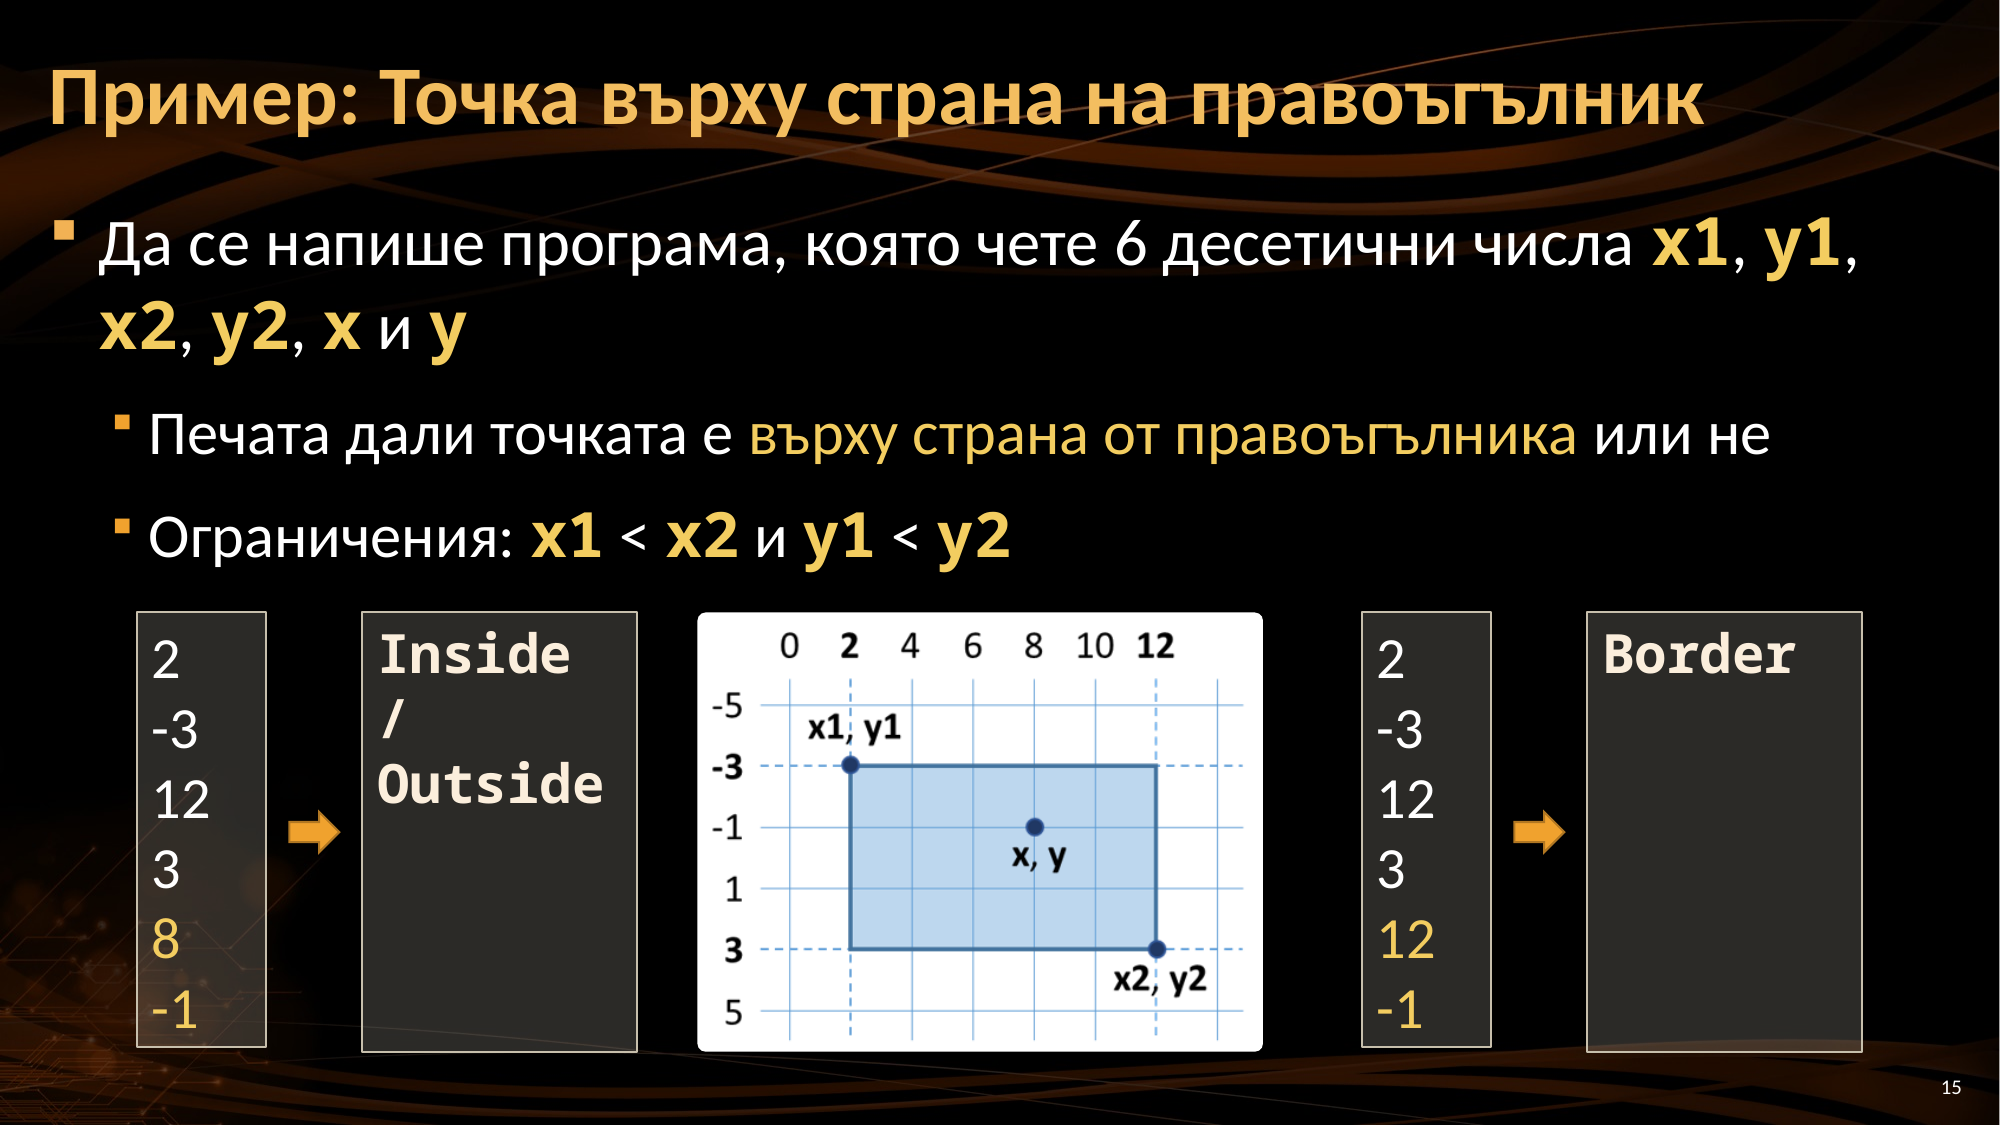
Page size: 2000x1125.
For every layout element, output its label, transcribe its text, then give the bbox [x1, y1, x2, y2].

title Пример: Точка върху страна на правоъгълник [30, 6, 1968, 189]
text_box [1513, 809, 1566, 855]
picture [0, 0, 2000, 1125]
text_box 2 -3 12 3 8 -1 [137, 612, 267, 1048]
slide_number 15 [1897, 1070, 1968, 1103]
text_box [288, 809, 341, 855]
text_box 2 -3 12 3 12 -1 [1362, 612, 1492, 1048]
text_box Border [1587, 612, 1863, 1052]
list Да се напише програма, която чете 6 десетични числа x1, y1, x2, y2, x и y Печата дали точката е върху страна от правоъгълника или не Ограничения: x1 < x2 и y1 < y2 [31, 189, 1968, 1103]
text_box Inside / Outside [362, 612, 638, 1052]
